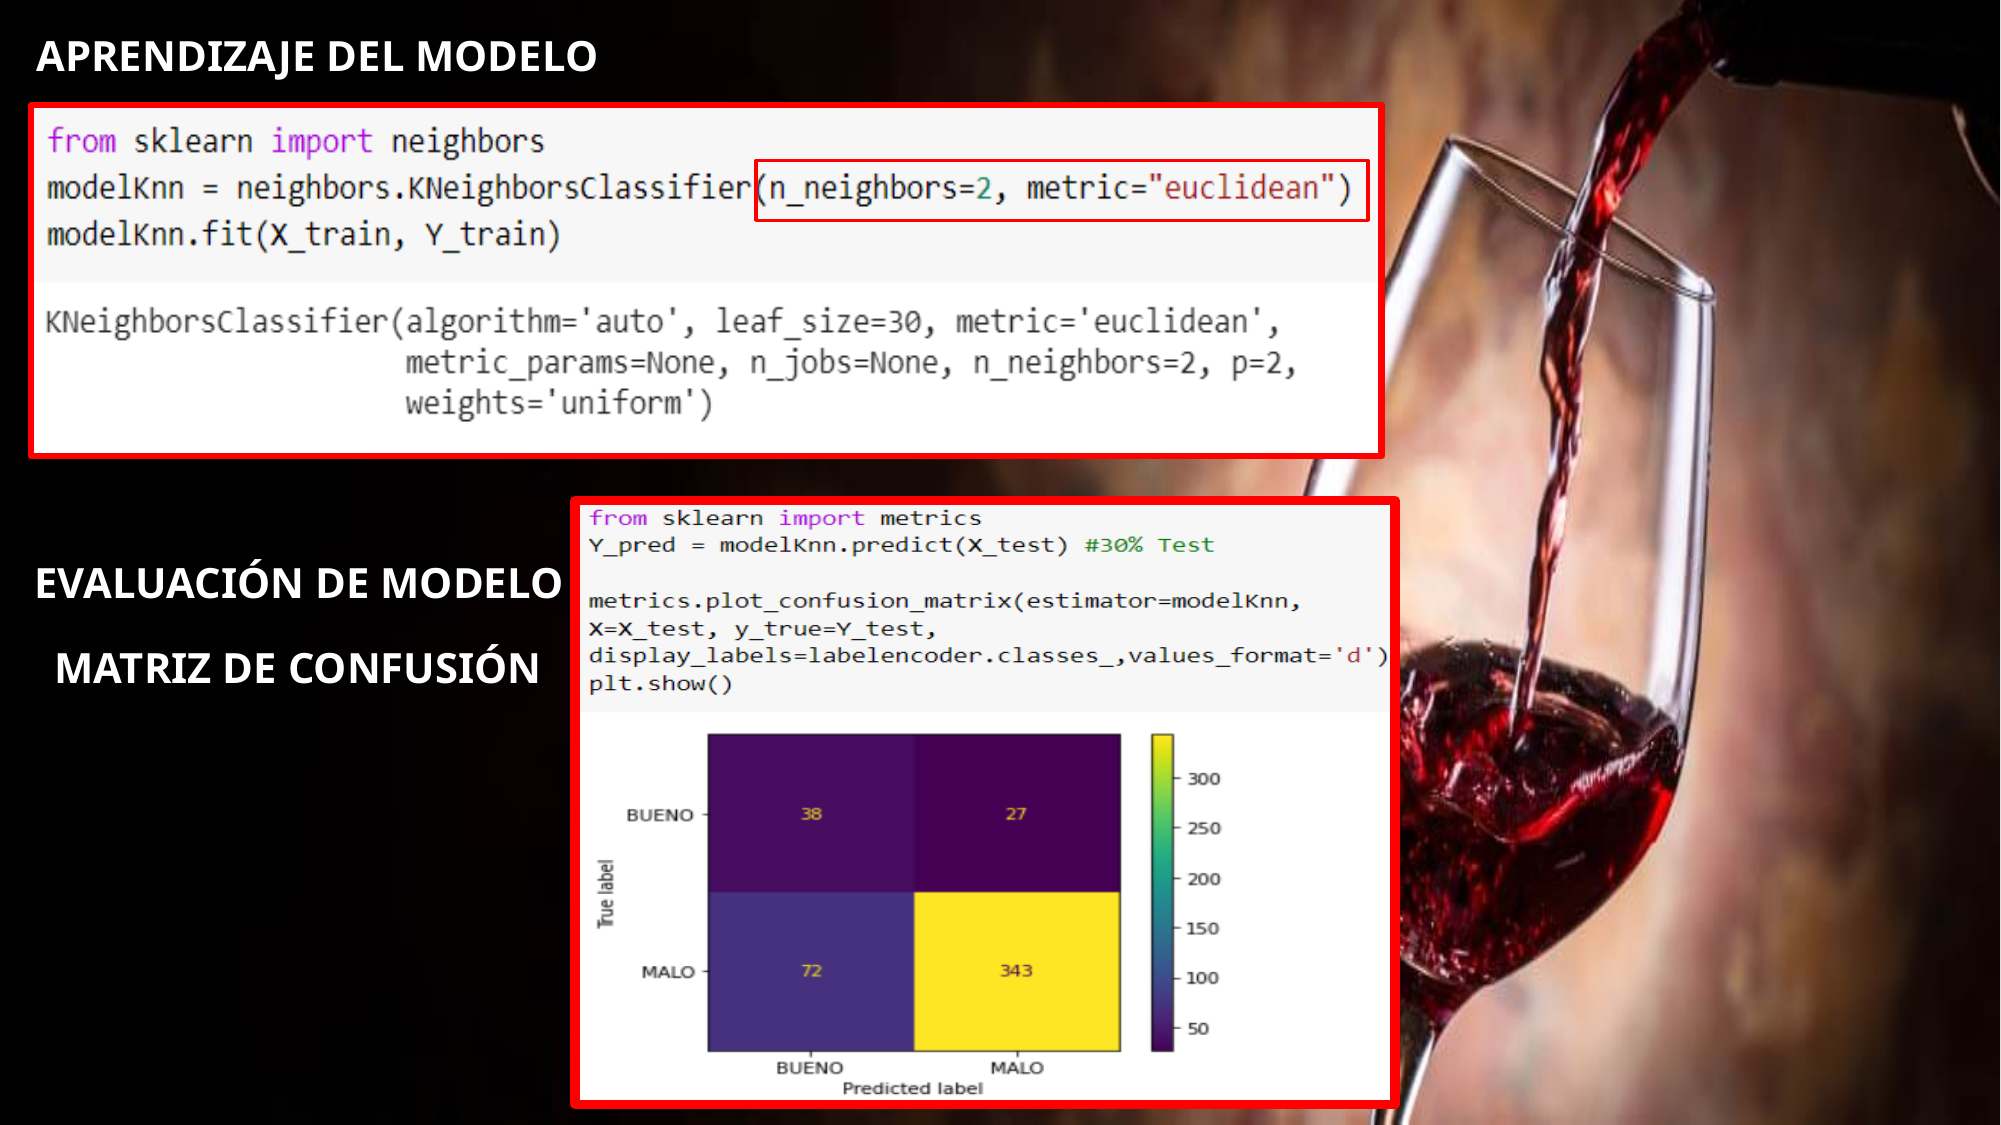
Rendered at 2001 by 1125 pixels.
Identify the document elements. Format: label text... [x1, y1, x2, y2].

text_box APRENDIZAJE DEL MODELO [21, 22, 618, 87]
picture [0, 0, 2001, 1125]
text_box EVALUACIÓN DE MODELO [19, 549, 570, 615]
text_box MATRIZ DE CONFUSIÓN [39, 634, 570, 700]
